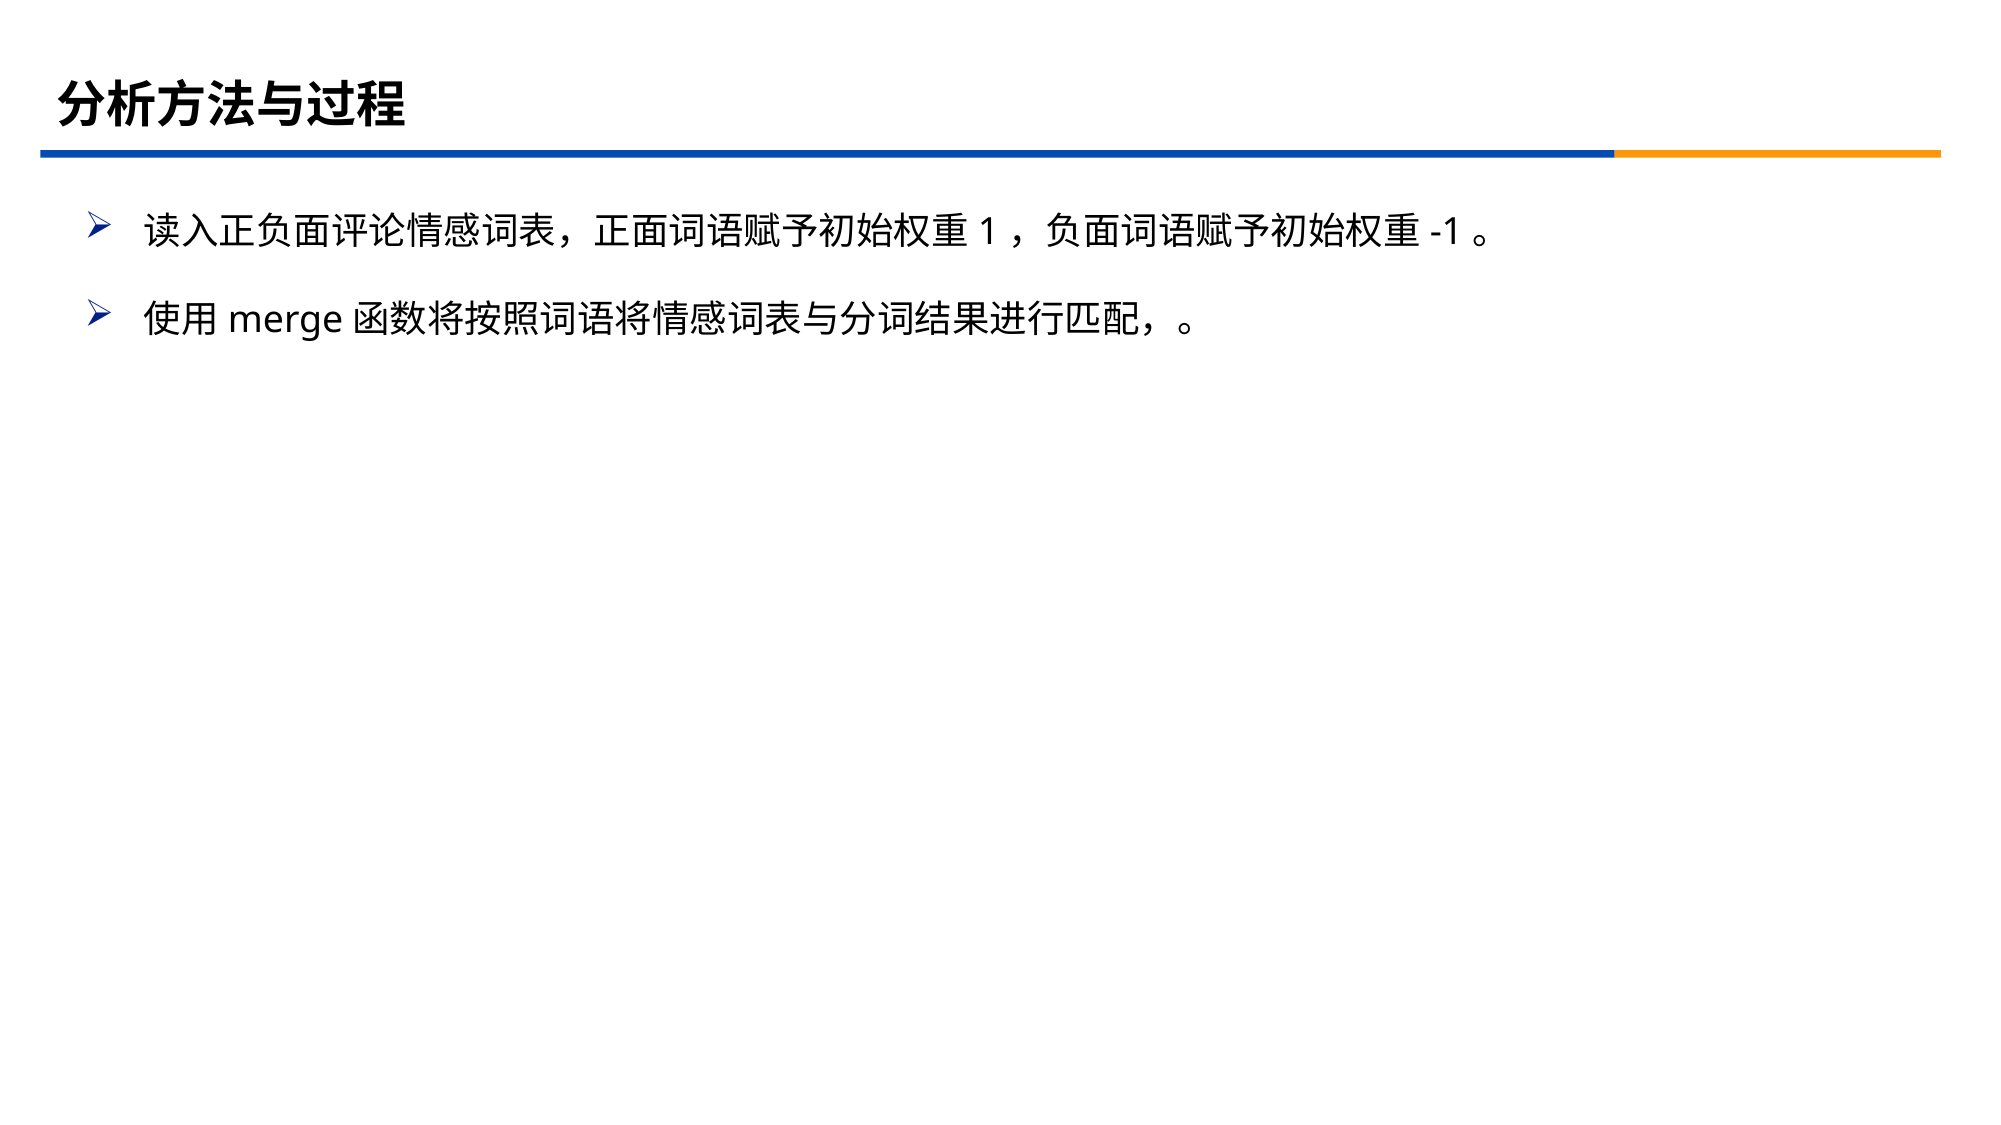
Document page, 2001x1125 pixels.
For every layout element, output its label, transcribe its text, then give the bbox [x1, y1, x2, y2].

list 读入正负面评论情感词表，正面词语赋予初始权重1，负面词语赋予初始权重-1。 使用merge函数将按照词语将情感词表与分词结果进行匹配，。 [69, 176, 1892, 1005]
title 分析方法与过程 [41, 58, 1843, 146]
